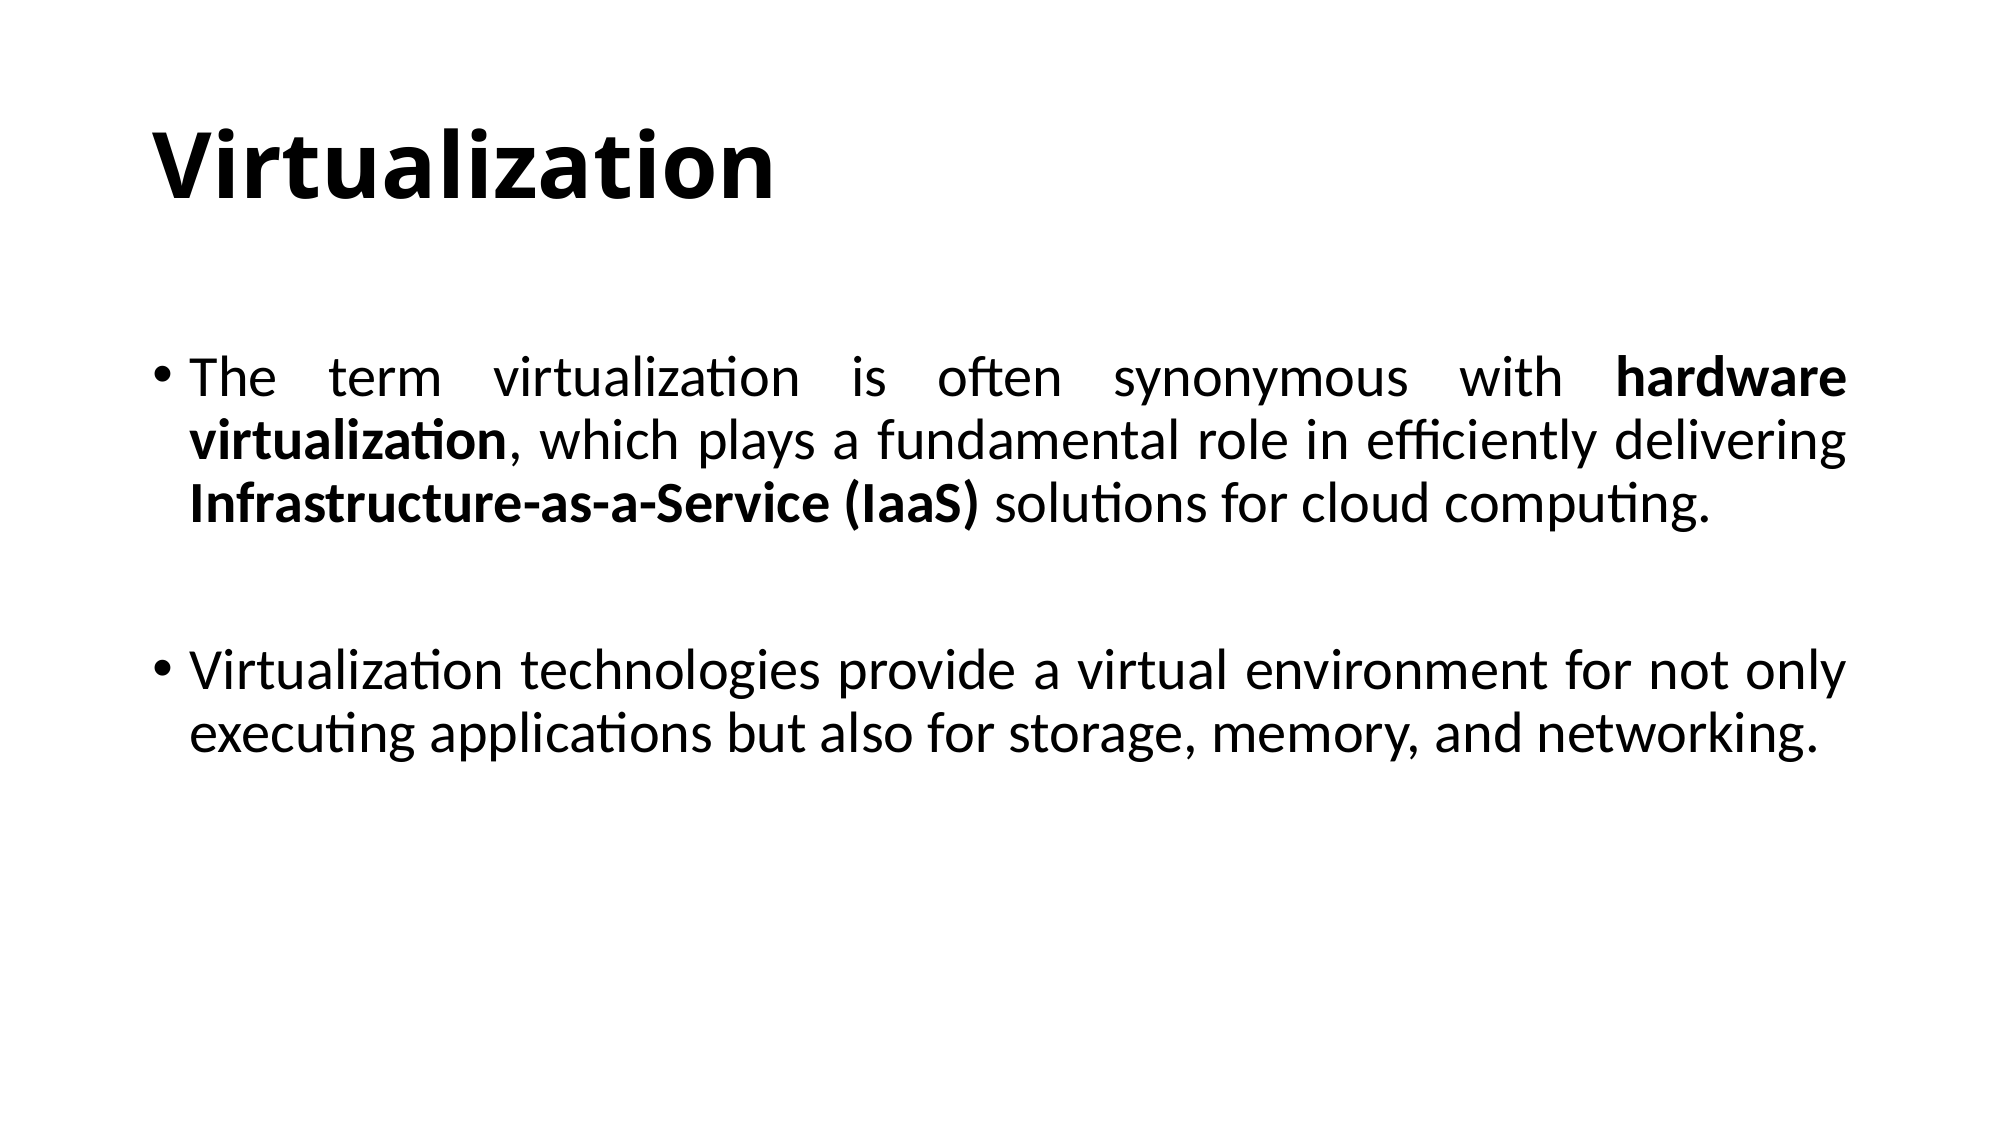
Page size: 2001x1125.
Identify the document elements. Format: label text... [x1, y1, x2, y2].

list The term virtualization is often synonymous with hardware virtualization, which plays a fundamental role in efficiently delivering Infrastructure-as-a-Service (IaaS) solutions for cloud computing. Virtualization technologies provide a virtual environment for not only executing applications but also for storage, memory, and networking. [137, 338, 1863, 1014]
title Virtualization [137, 59, 1863, 278]
